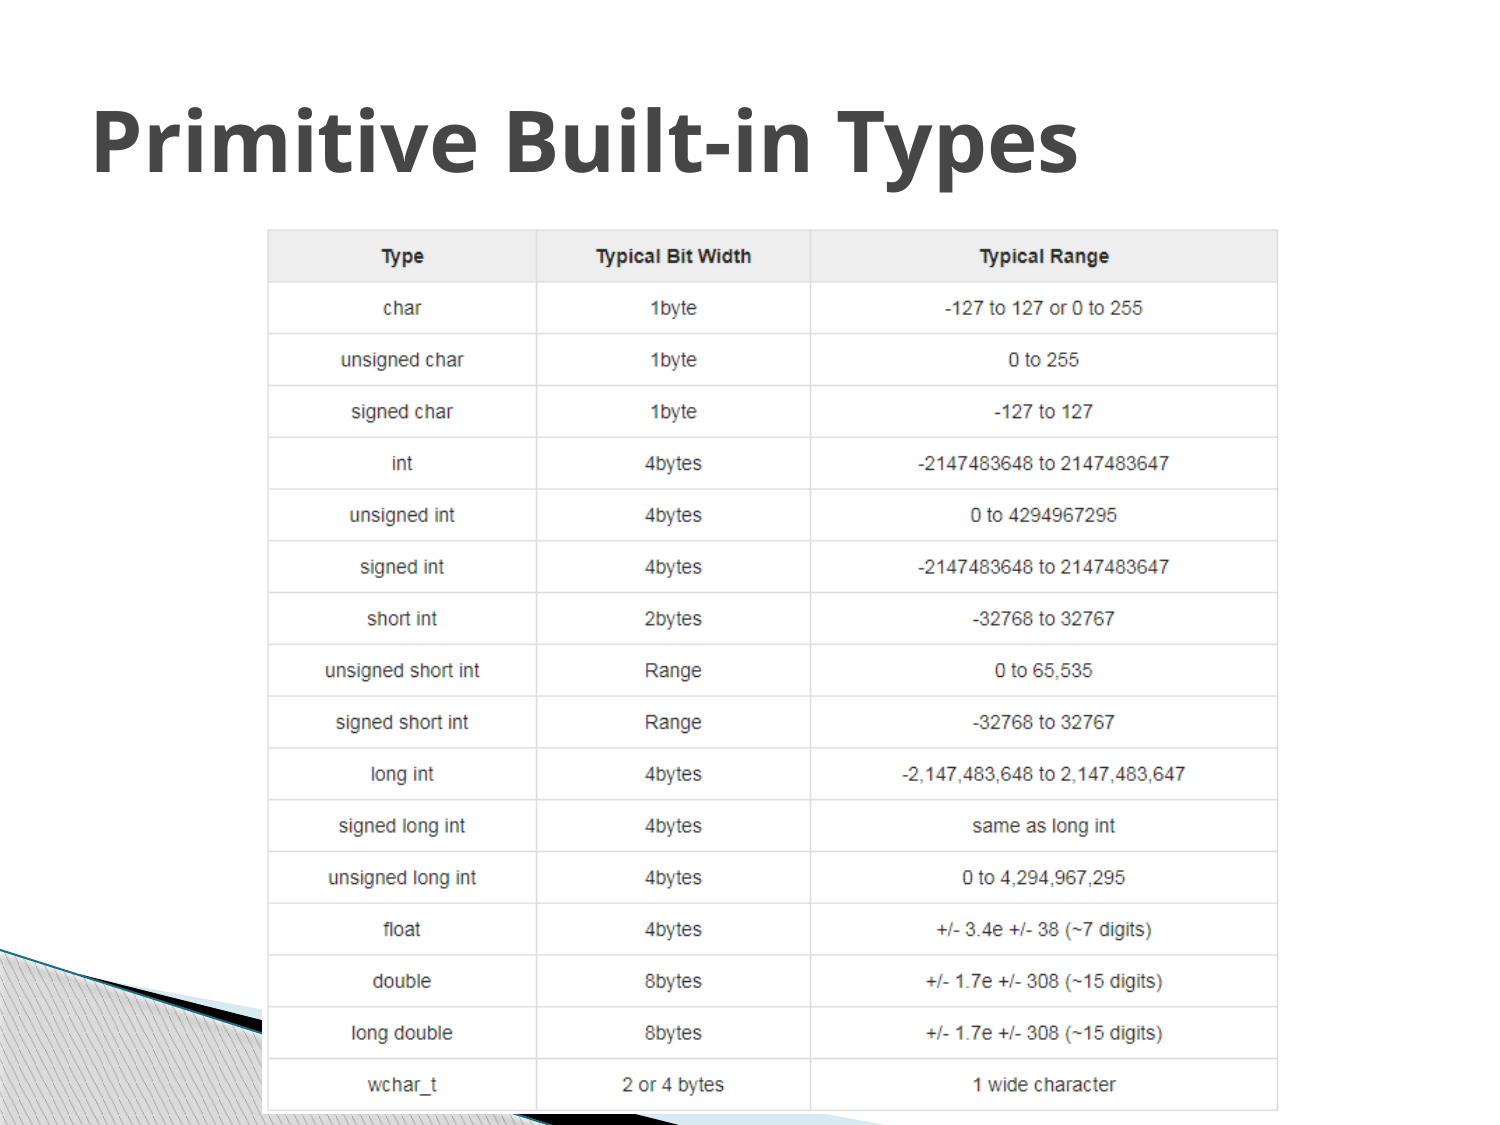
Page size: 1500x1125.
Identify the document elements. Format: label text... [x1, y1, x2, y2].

picture [262, 224, 1284, 1114]
title Primitive Built-in Types [75, 45, 1425, 233]
